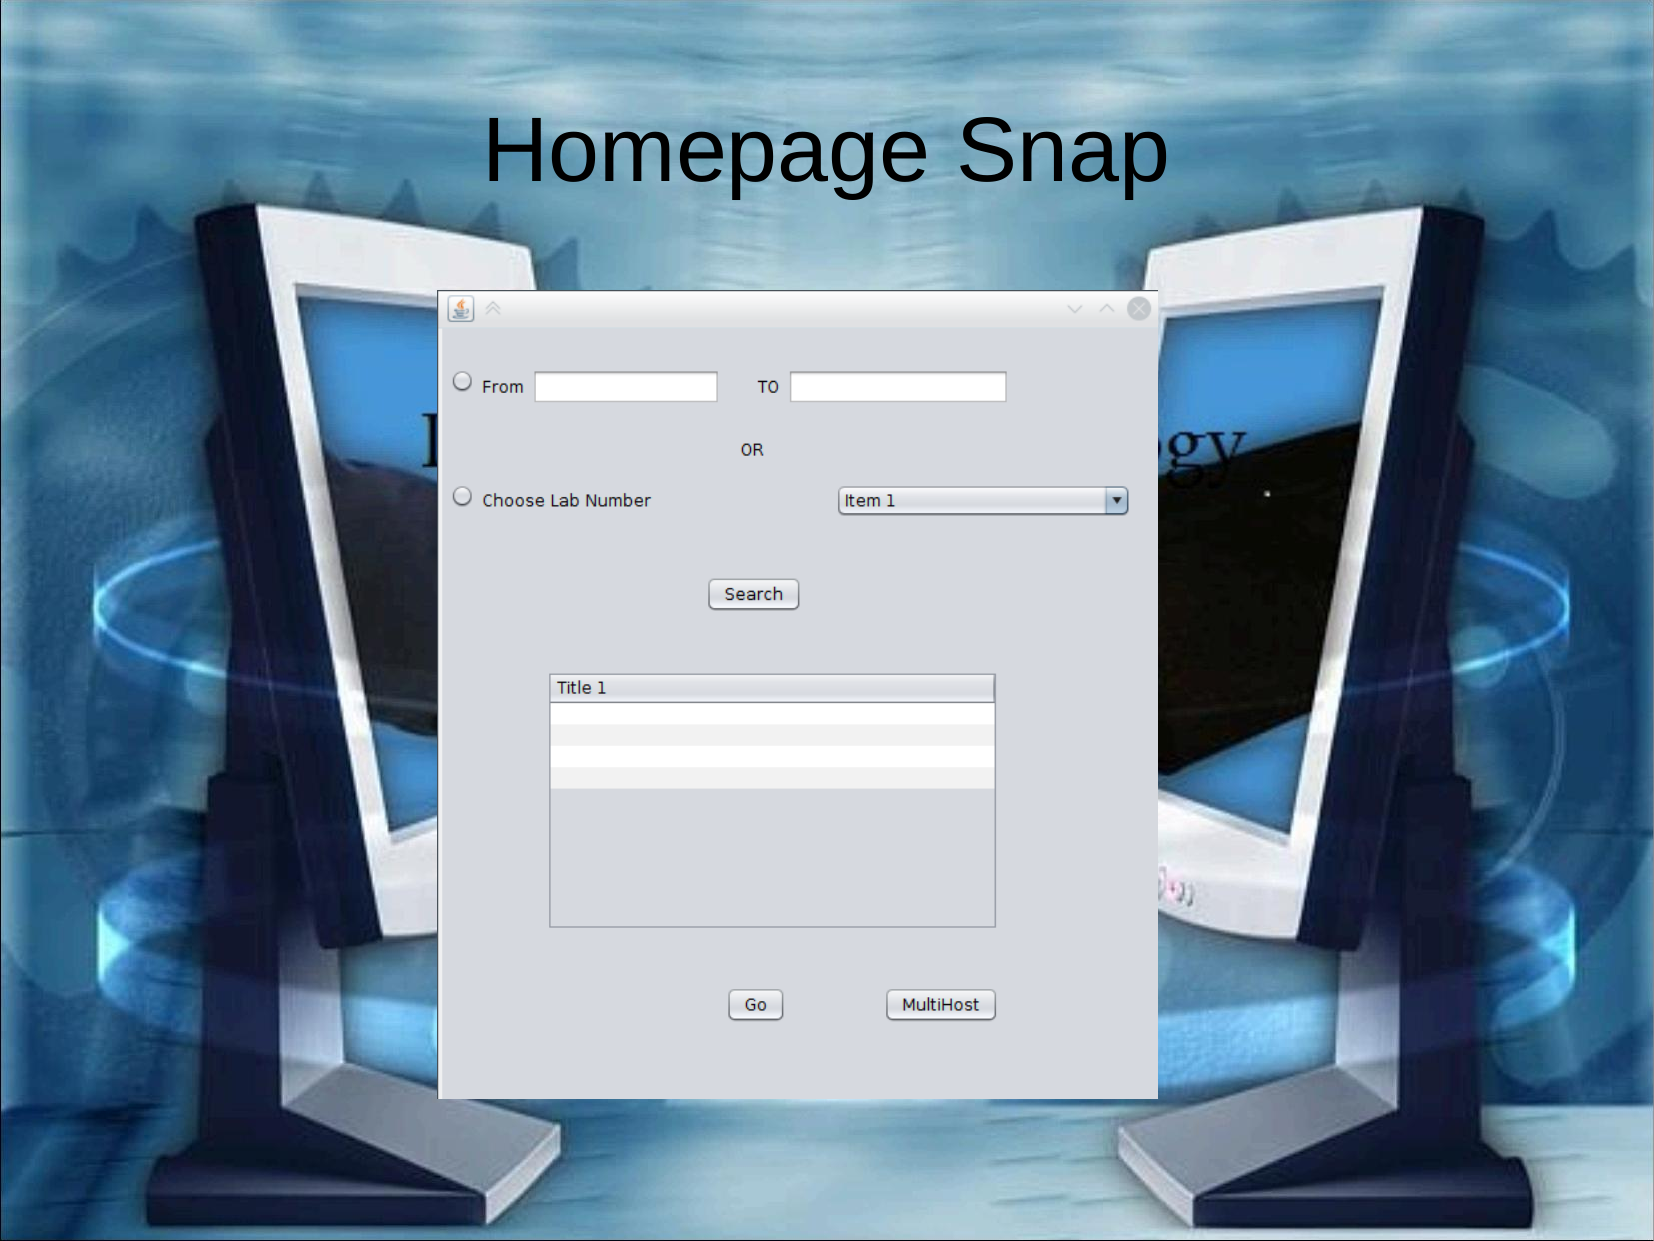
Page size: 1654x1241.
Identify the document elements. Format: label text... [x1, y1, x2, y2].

text_box [1160, 290, 1571, 1010]
text_box [82, 290, 434, 1010]
text_box Homepage Snap [82, 40, 1571, 248]
picture [0, 0, 1654, 1241]
